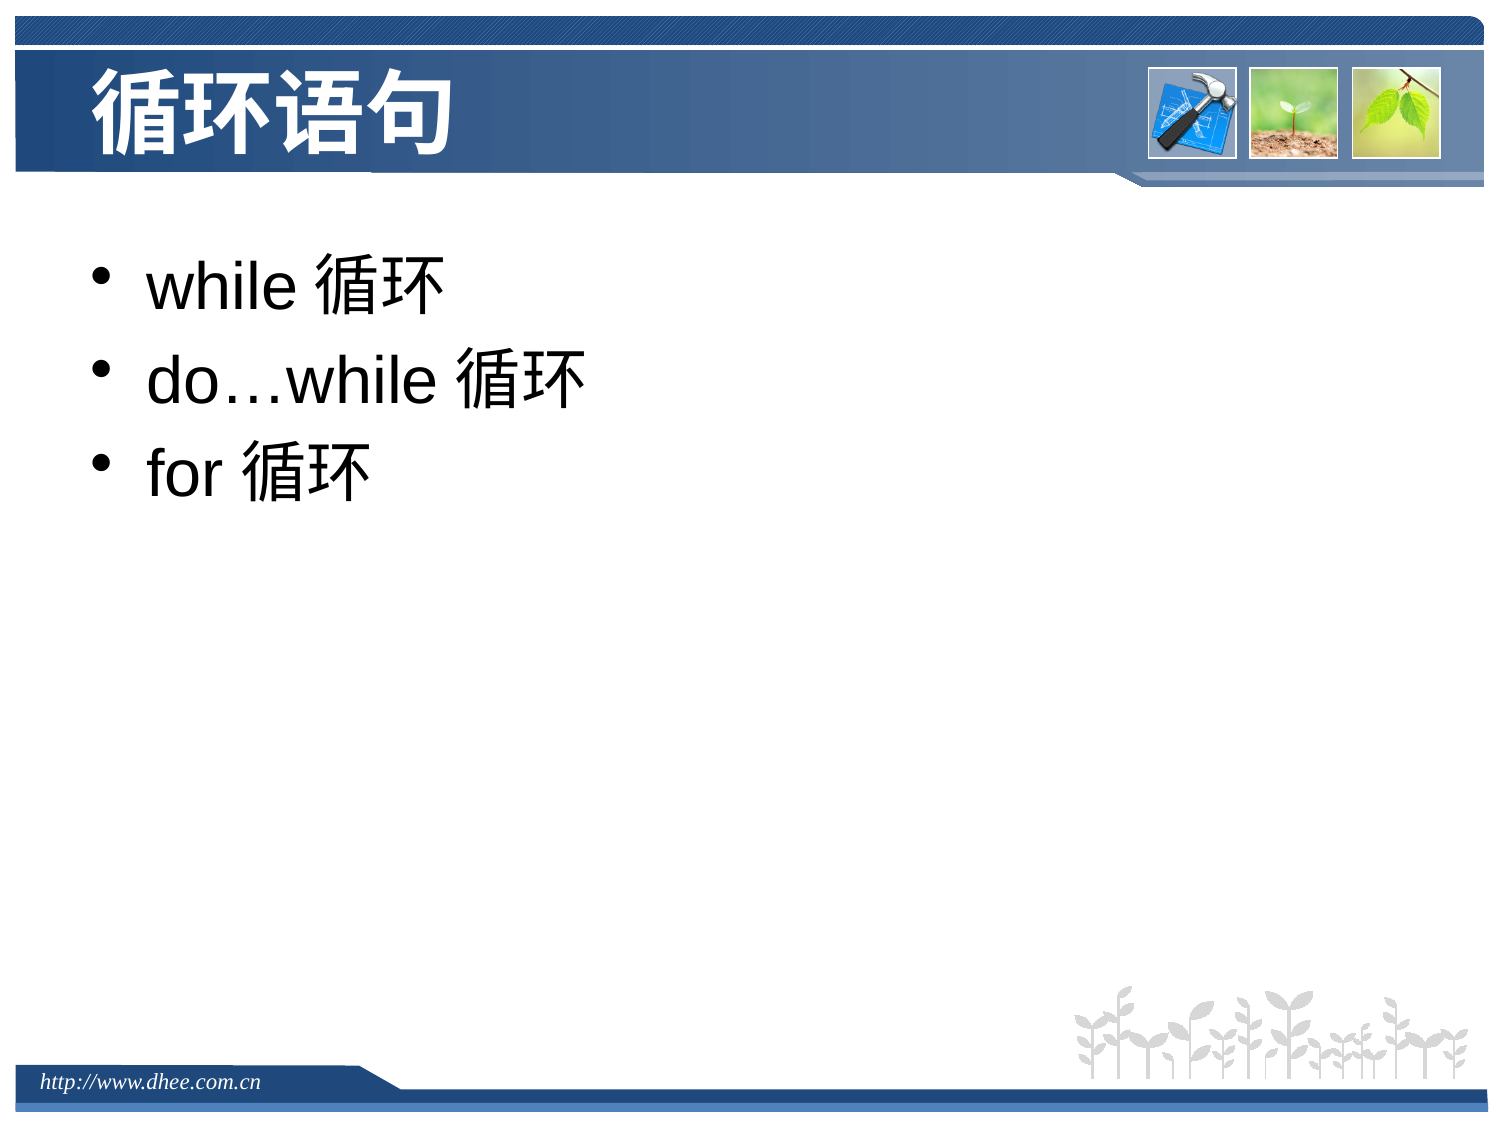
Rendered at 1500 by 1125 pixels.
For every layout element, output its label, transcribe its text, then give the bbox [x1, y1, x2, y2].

list while循环 do…while循环 for循环 [75, 235, 1425, 1013]
picture [1150, 69, 1239, 158]
title 循环语句 [75, 39, 1138, 182]
picture [1251, 69, 1337, 157]
picture [1353, 69, 1439, 157]
